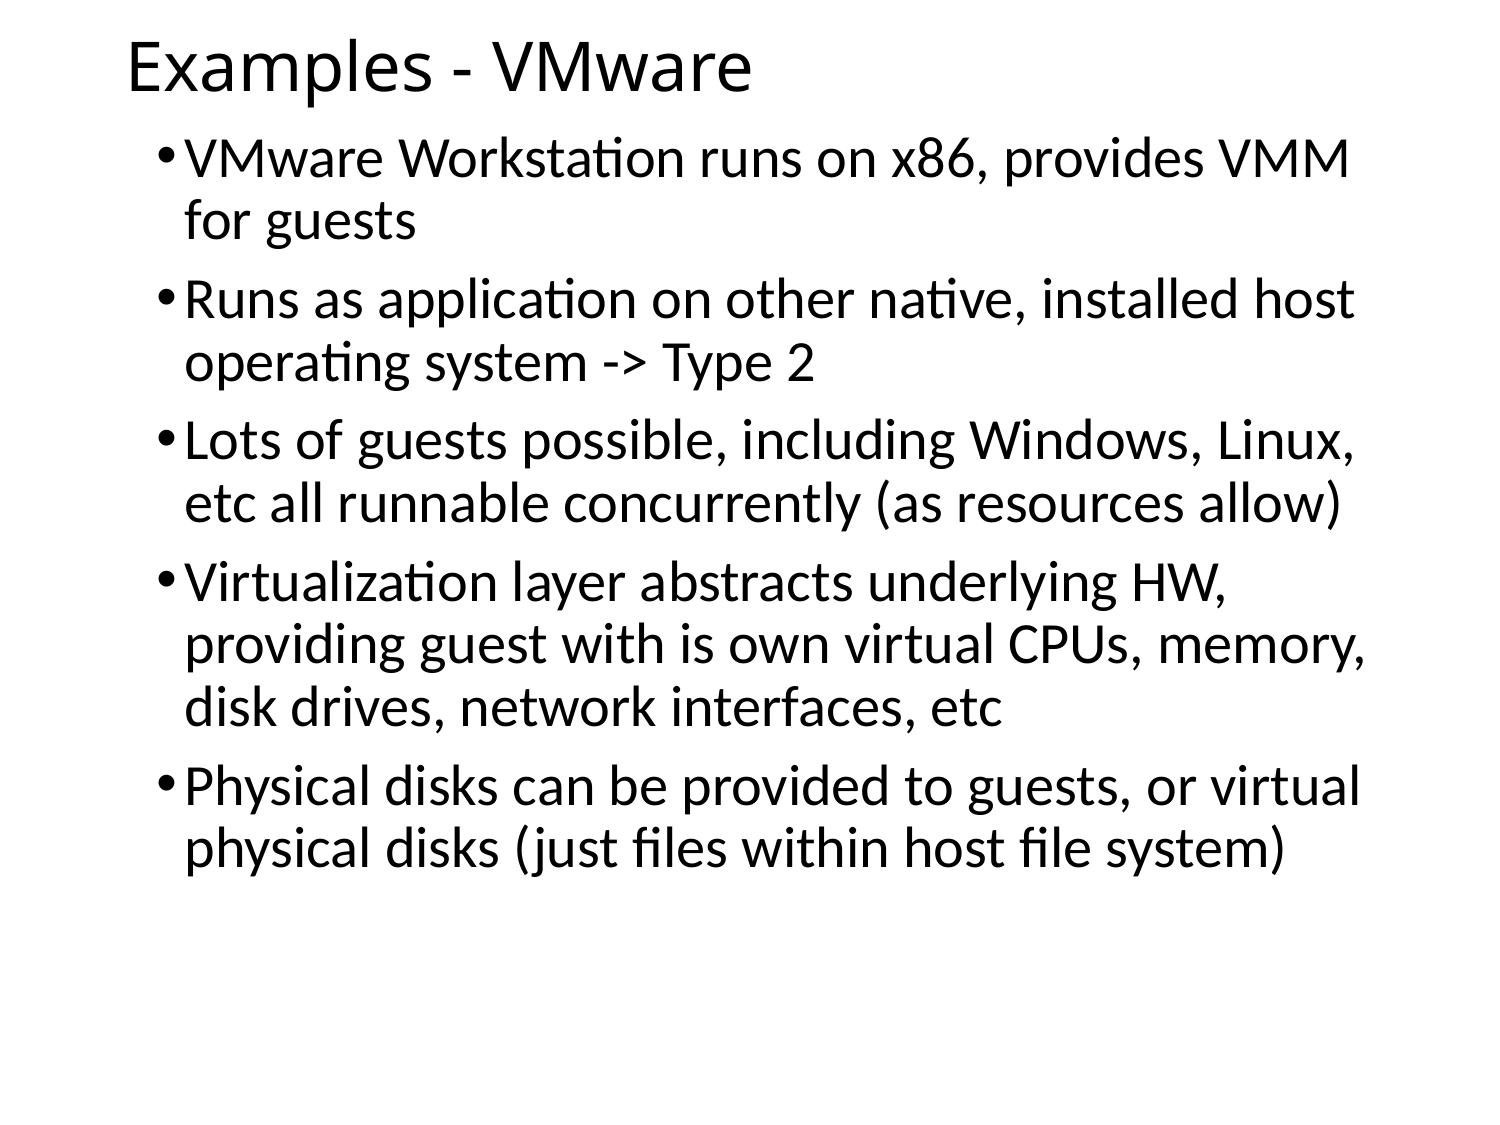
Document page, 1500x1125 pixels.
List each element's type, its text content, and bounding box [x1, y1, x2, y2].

title Examples - VMware [110, 22, 1461, 117]
list VMware Workstation runs on x86, provides VMM for guests Runs as application on other native, installed host operating system -> Type 2 Lots of guests possible, including Windows, Linux, etc all runnable concurrently (as resources allow) Virtualization layer abstracts underlying HW, providing guest with is own virtual CPUs, memory, disk drives, network interfaces, etc Physical disks can be provided to guests, or virtual physical disks (just files within host file system) [141, 119, 1427, 1017]
